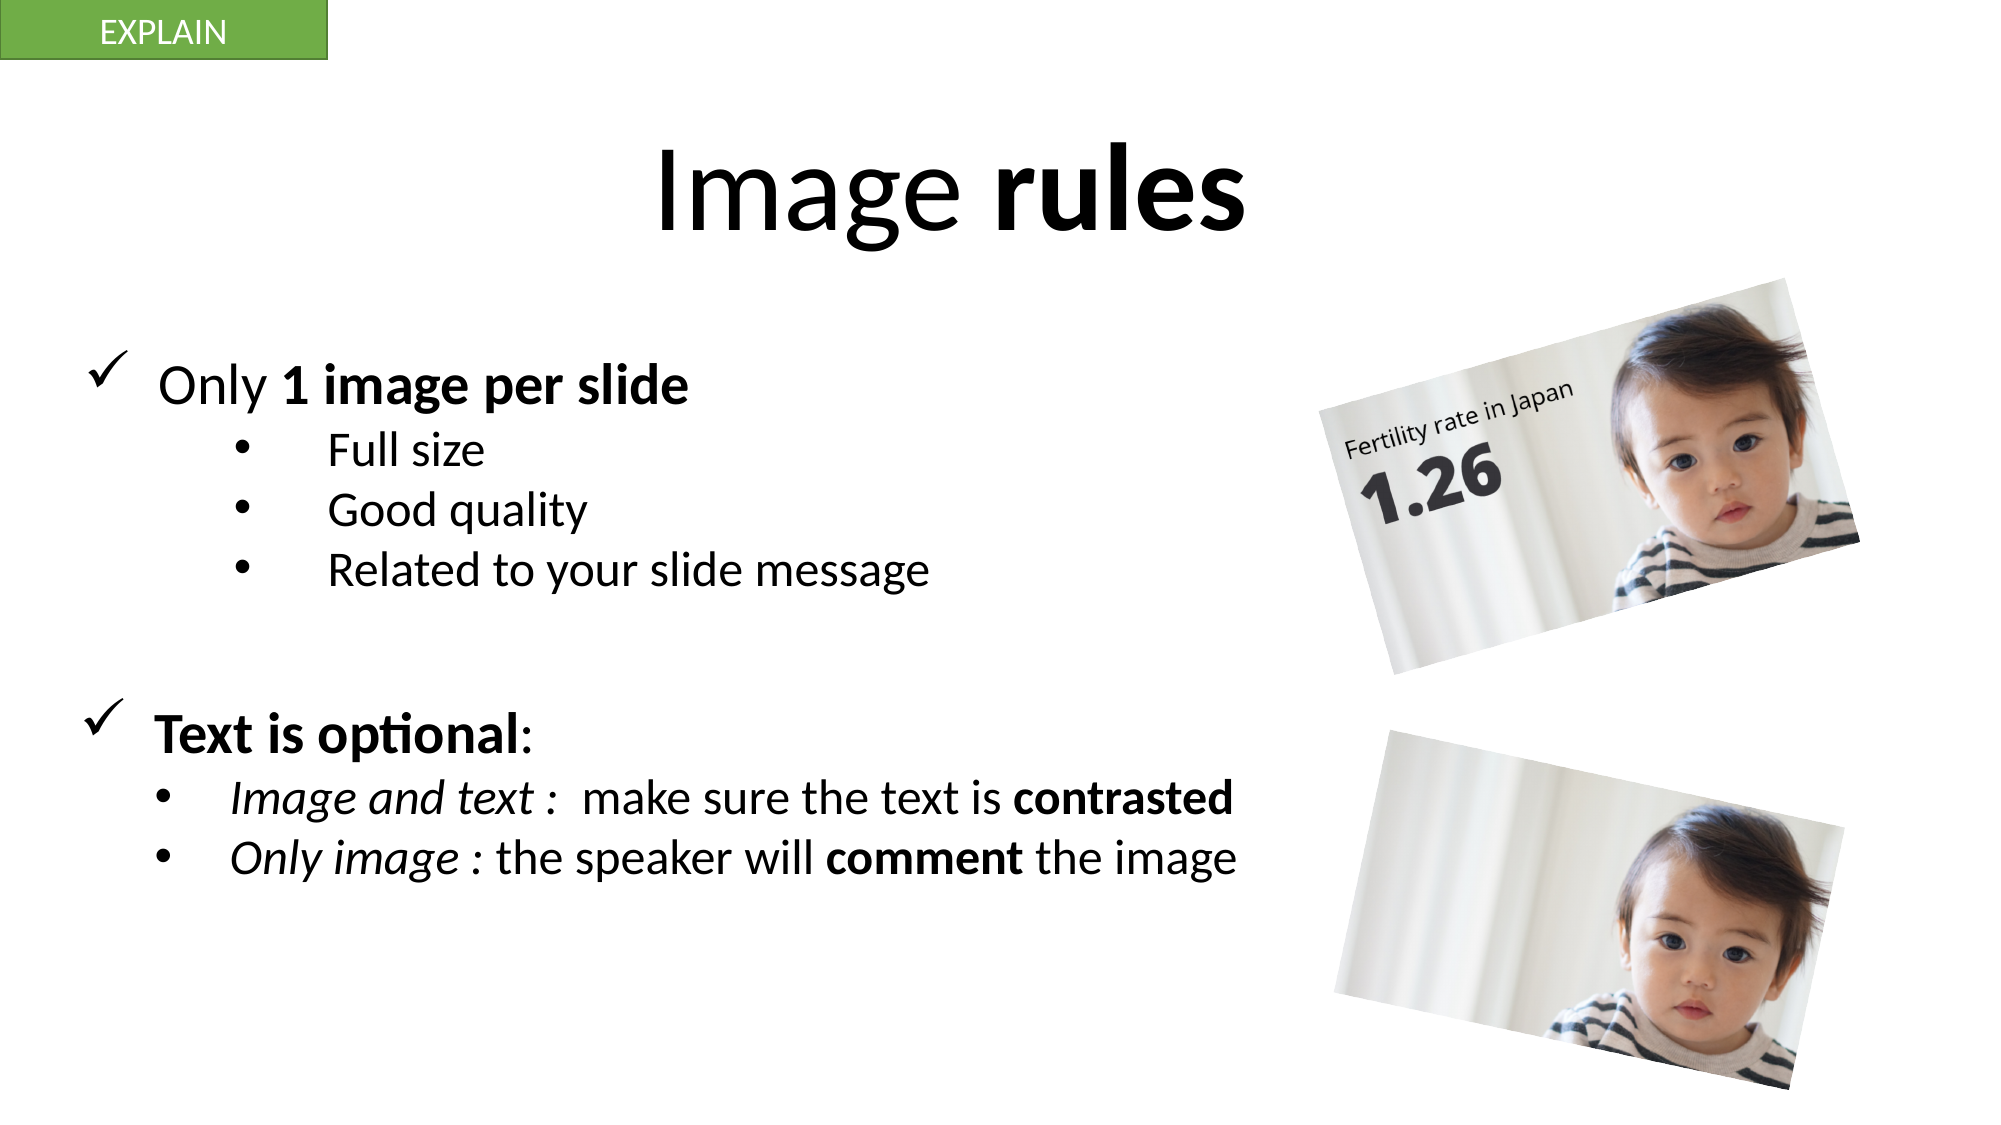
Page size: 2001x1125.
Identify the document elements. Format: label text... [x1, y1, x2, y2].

text_box Only 1 image per slide Full size Good quality Related to your slide message [69, 338, 946, 604]
picture [1319, 278, 1860, 674]
text_box EXPLAIN [0, 0, 328, 60]
picture [1334, 730, 1844, 1090]
text_box Image rules [535, 98, 1365, 263]
text_box Text is optional: Image and text : make sure the text is contrasted Only image : the speaker will comment the image [64, 687, 1352, 963]
